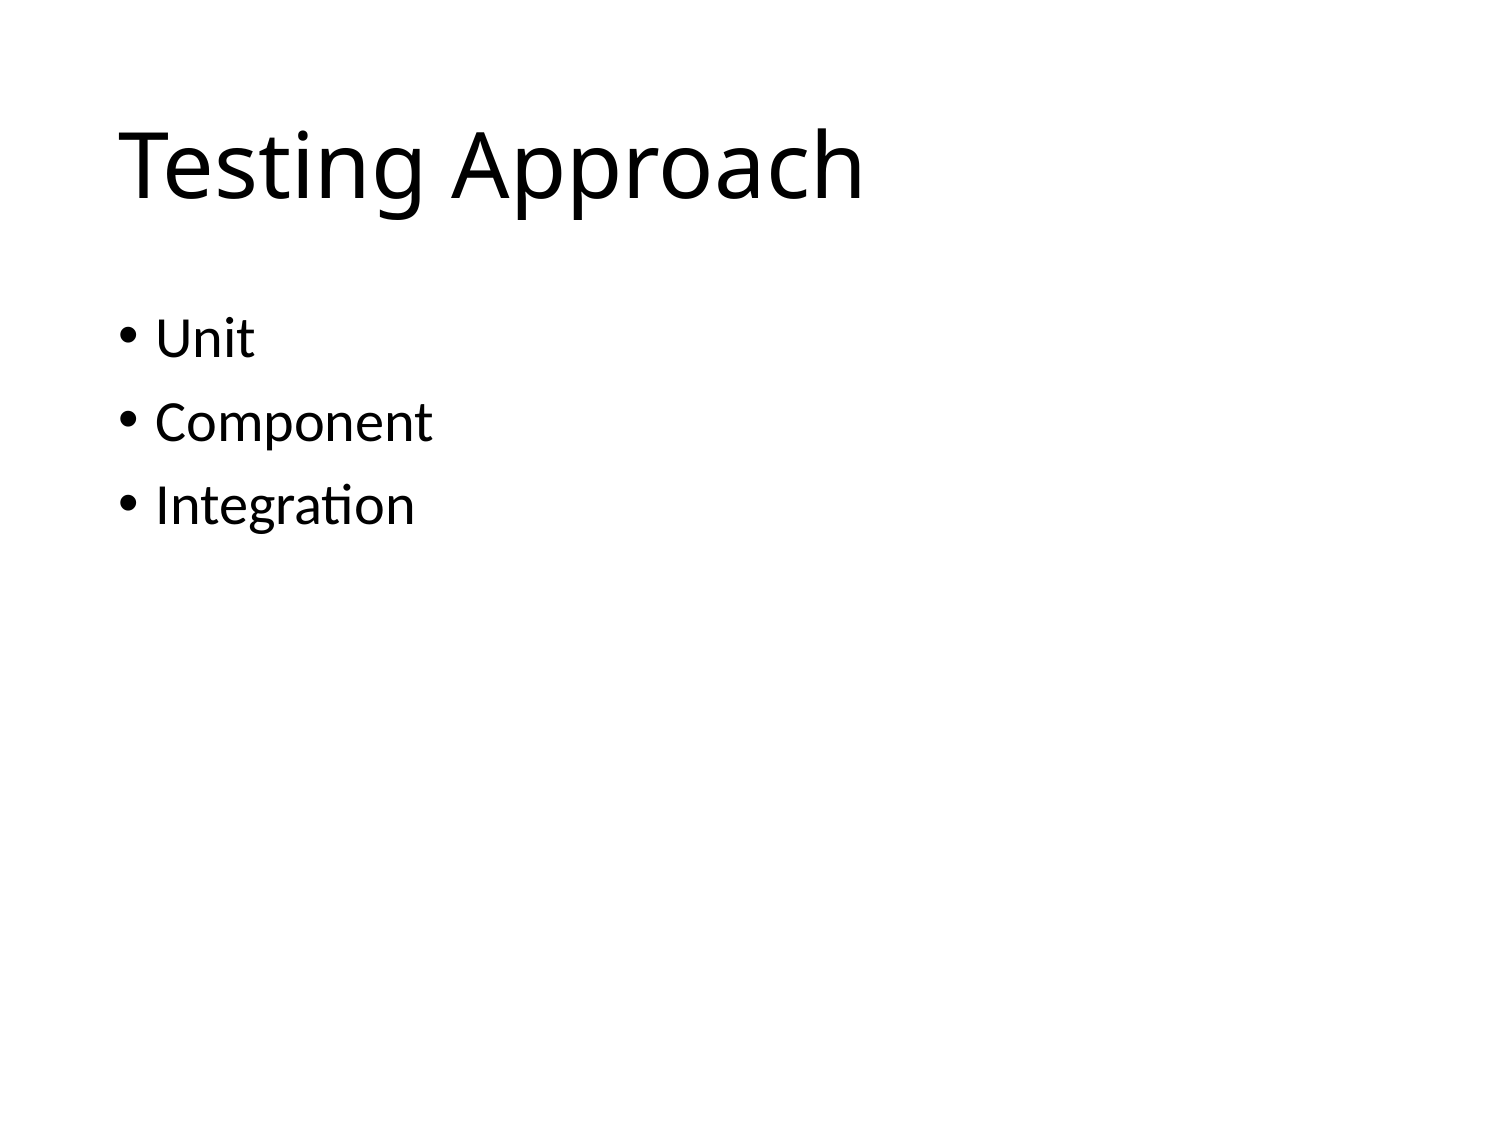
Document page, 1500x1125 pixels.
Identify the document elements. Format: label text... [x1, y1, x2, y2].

title Testing Approach [103, 59, 1397, 278]
list Unit Component Integration [103, 299, 1397, 1014]
